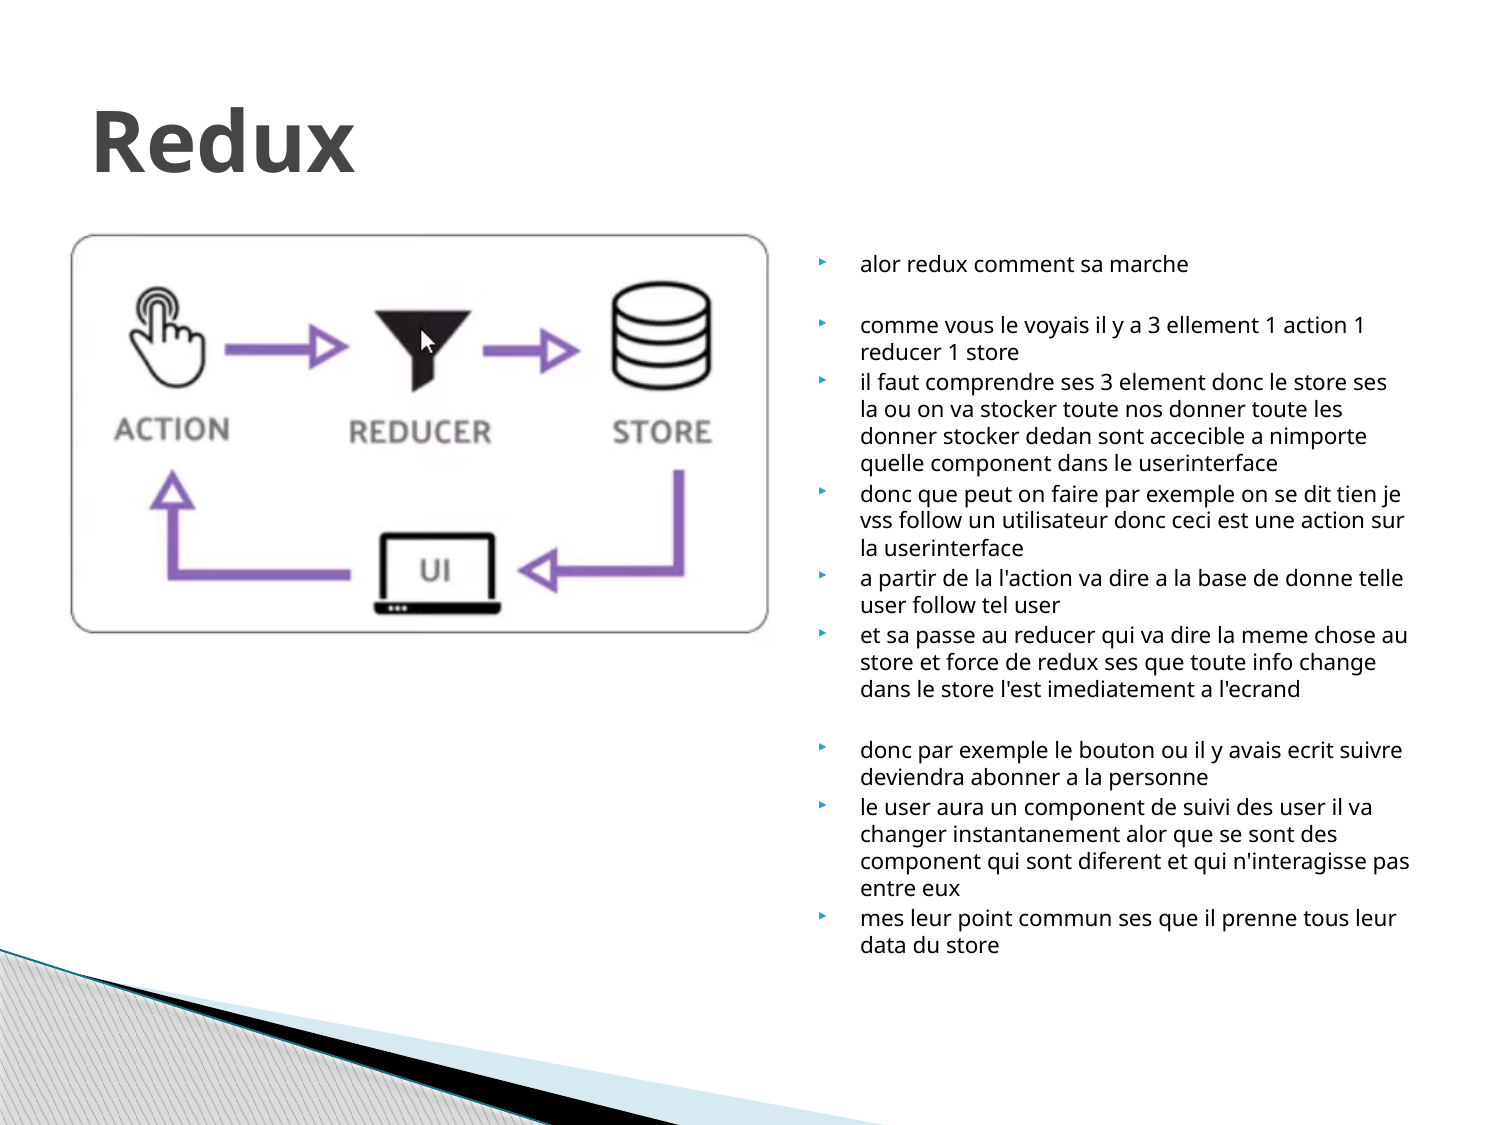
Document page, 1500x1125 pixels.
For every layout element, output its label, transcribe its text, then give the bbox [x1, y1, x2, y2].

title Redux [75, 45, 1425, 233]
picture [46, 210, 808, 657]
list alor redux comment sa marche comme vous le voyais il y a 3 ellement 1 action 1 reducer 1 store il faut comprendre ses 3 element donc le store ses la ou on va stocker toute nos donner toute les donner stocker dedan sont accecible a nimporte quelle component dans le userinterface donc que peut on faire par exemple on se dit tien je vss follow un utilisateur donc ceci est une action sur la userinterface a partir de la l'action va dire a la base de donne telle user follow tel user et sa passe au reducer qui va dire la meme chose au store et force de redux ses que toute info change dans le store l'est imediatement a l'ecrand donc par exemple le bouton ou il y avais ecrit suivre deviendra abonner a la personne le user aura un component de suivi des user il va changer instantanement alor que se sont des component qui sont diferent et qui n'interagisse pas entre eux mes leur point commun ses que il prenne tous leur data du store [785, 243, 1425, 986]
